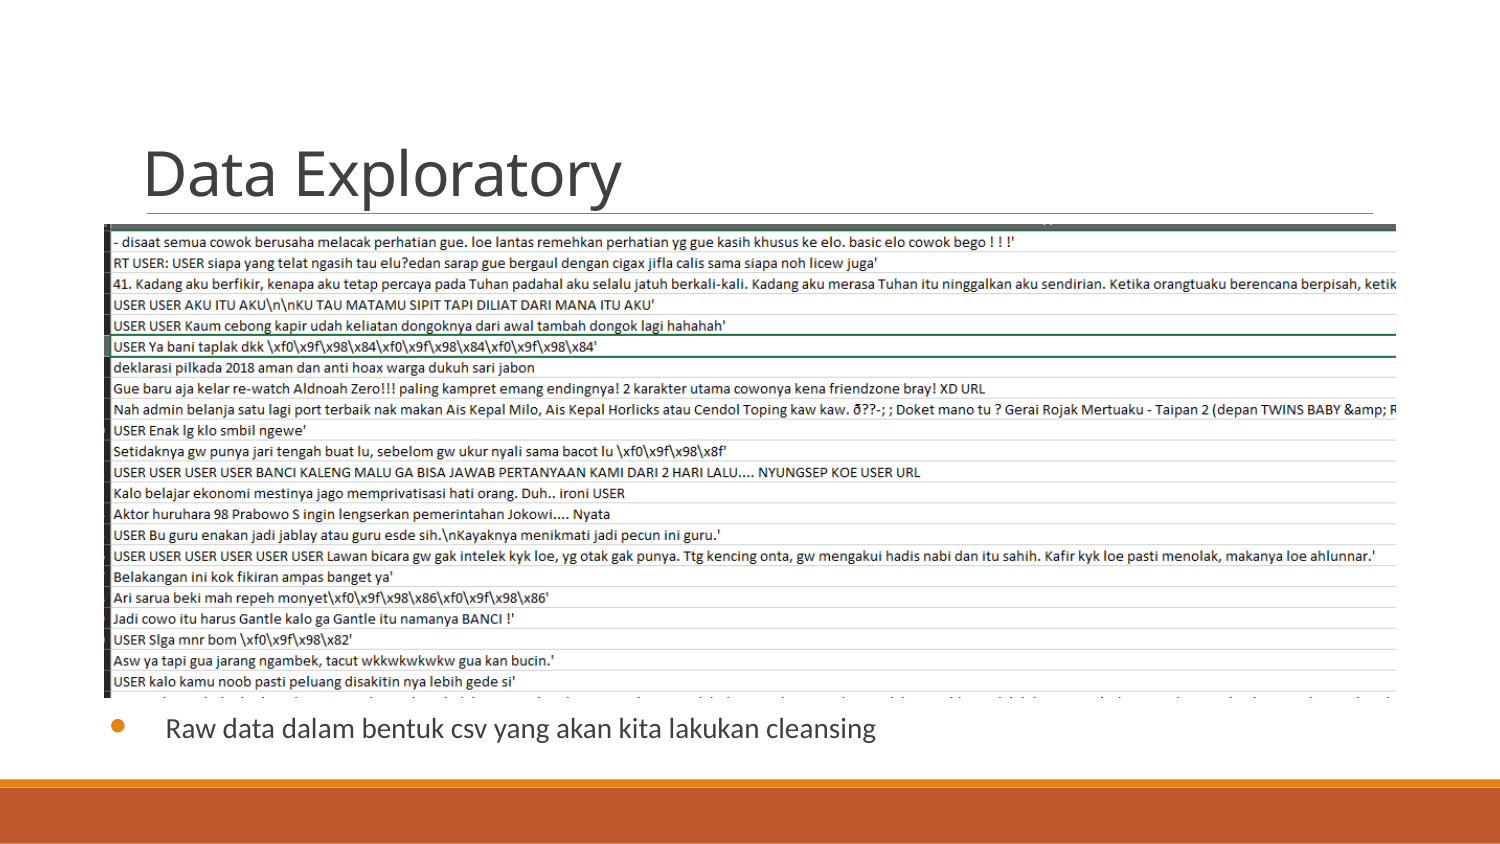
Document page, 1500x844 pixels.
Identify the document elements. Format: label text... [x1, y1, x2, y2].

title Data Exploratory [127, 130, 1500, 225]
list Raw data dalam bentuk csv yang akan kita lakukan cleansing [75, 697, 1474, 837]
picture [104, 223, 1396, 699]
